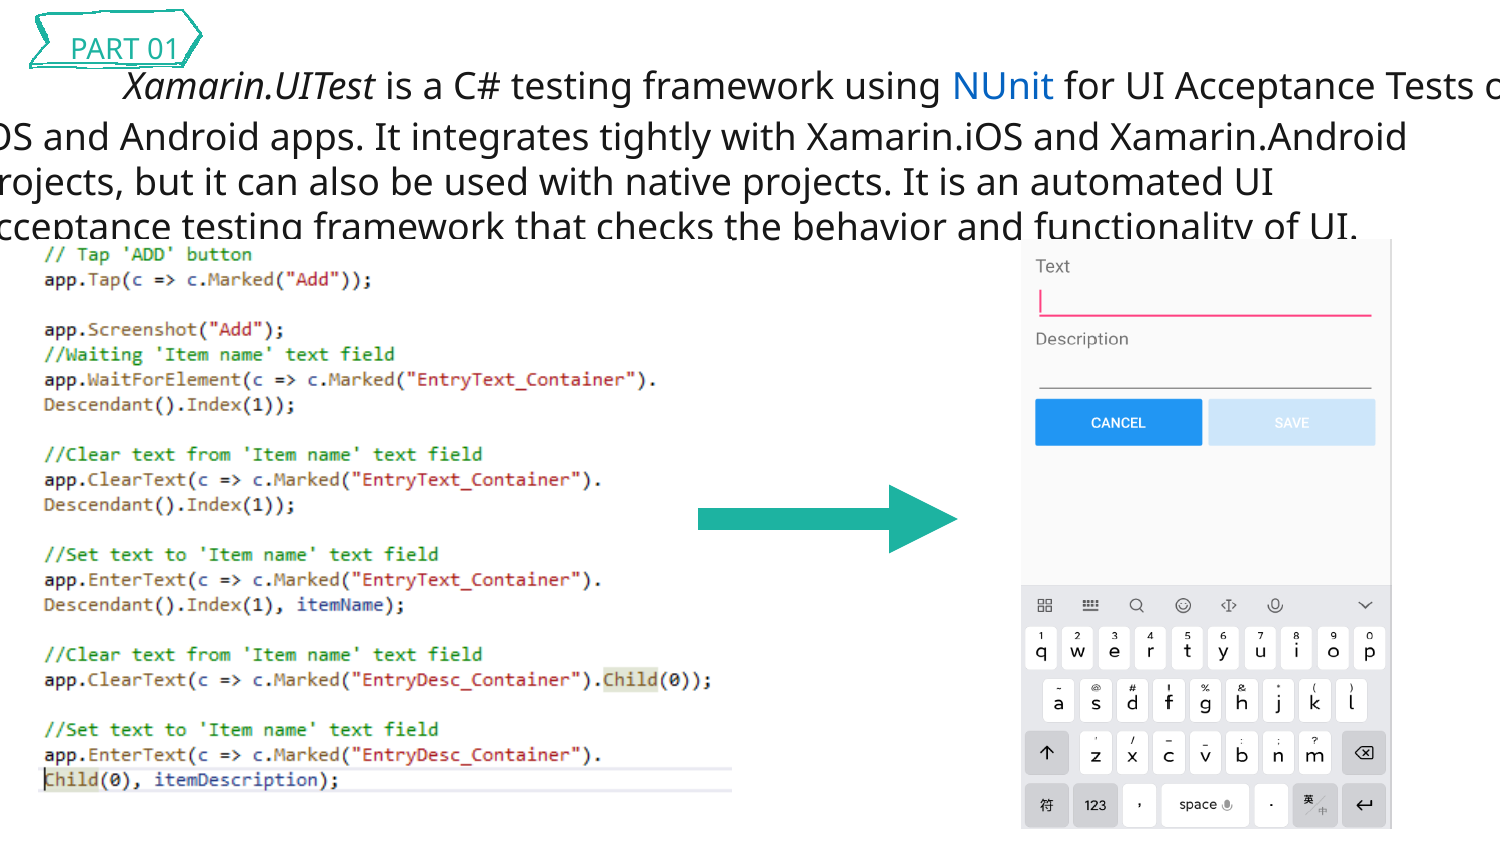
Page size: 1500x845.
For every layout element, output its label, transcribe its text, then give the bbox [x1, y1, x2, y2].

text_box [29, 9, 203, 74]
text_box Xamarin.UITest is a C# testing framework using NUnit for UI Acceptance Tests on iOS and Android apps. It integrates tightly with Xamarin.iOS and Xamarin.Android projects, but it can also be used with native projects. It is an automated UI acceptance testing framework that checks the behavior and functionality of UI. [0, 9, 1500, 256]
picture [1021, 239, 1392, 829]
picture [38, 239, 732, 805]
